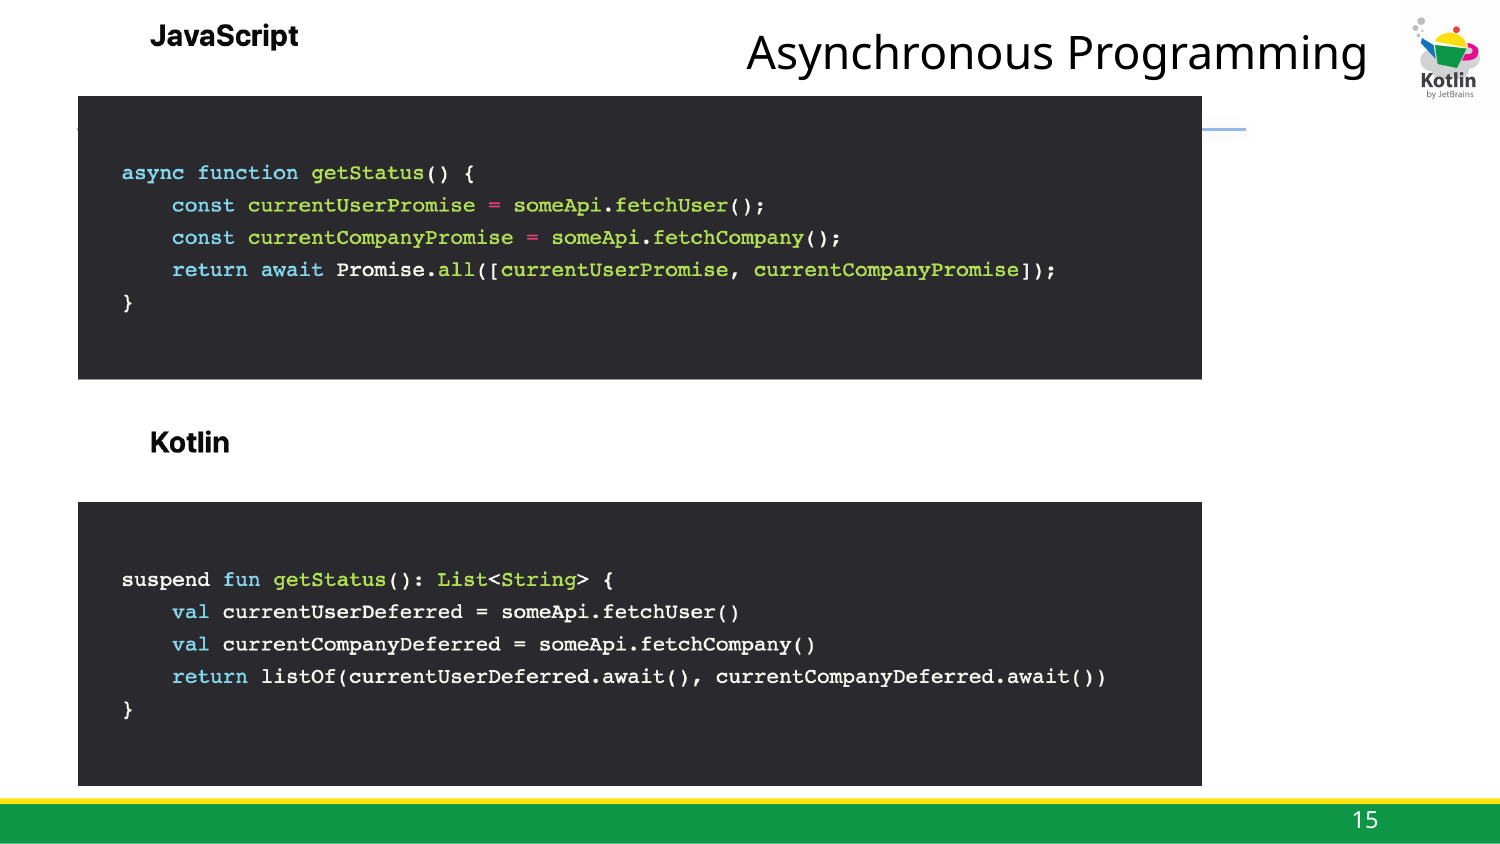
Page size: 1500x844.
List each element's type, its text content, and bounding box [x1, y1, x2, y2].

picture [1398, 2, 1500, 118]
slide_number 15 [1074, 799, 1388, 844]
picture [78, 0, 1202, 798]
title Asynchronous Programming [1209, 0, 1379, 88]
